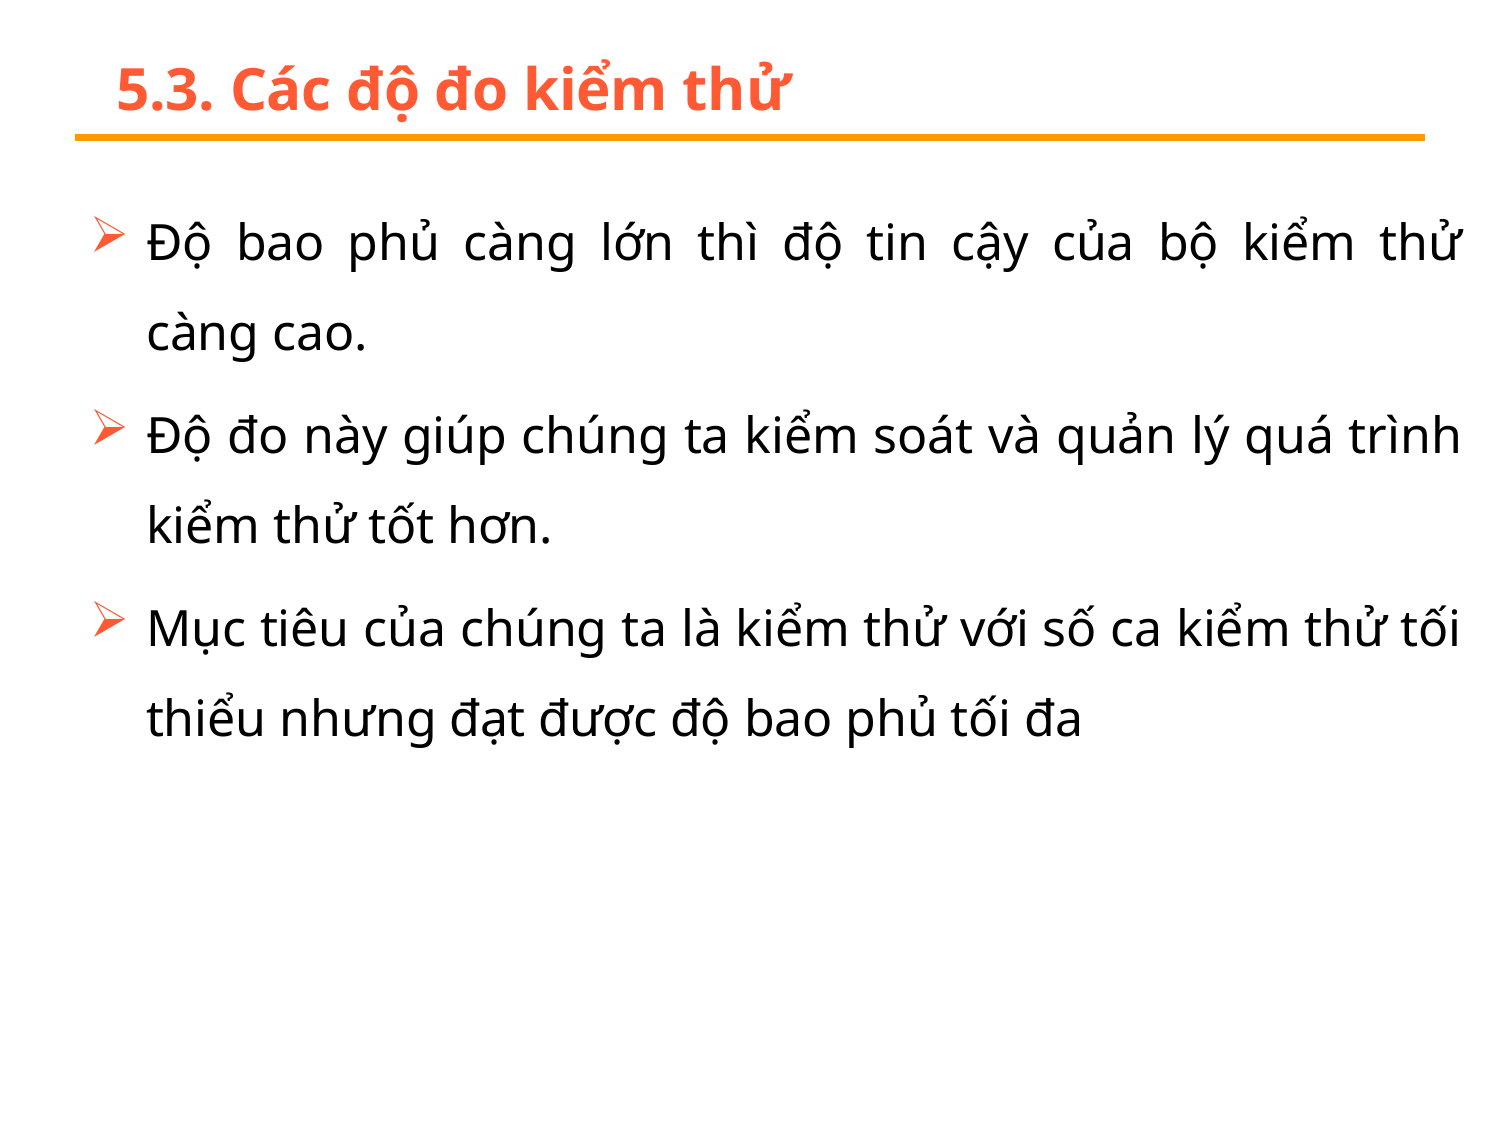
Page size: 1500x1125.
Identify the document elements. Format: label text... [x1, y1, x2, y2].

text_box Độ bao phủ càng lớn thì độ tin cậy của bộ kiểm thử càng cao. Độ đo này giúp chúng ta kiểm soát và quản lý quá trình kiểm thử tốt hơn. Mục tiêu của chúng ta là kiểm thử với số ca kiểm thử tối thiểu nhưng đạt được độ bao phủ tối đa [87, 164, 1463, 849]
title 5.3. Các độ đo kiểm thử [87, 50, 1463, 164]
